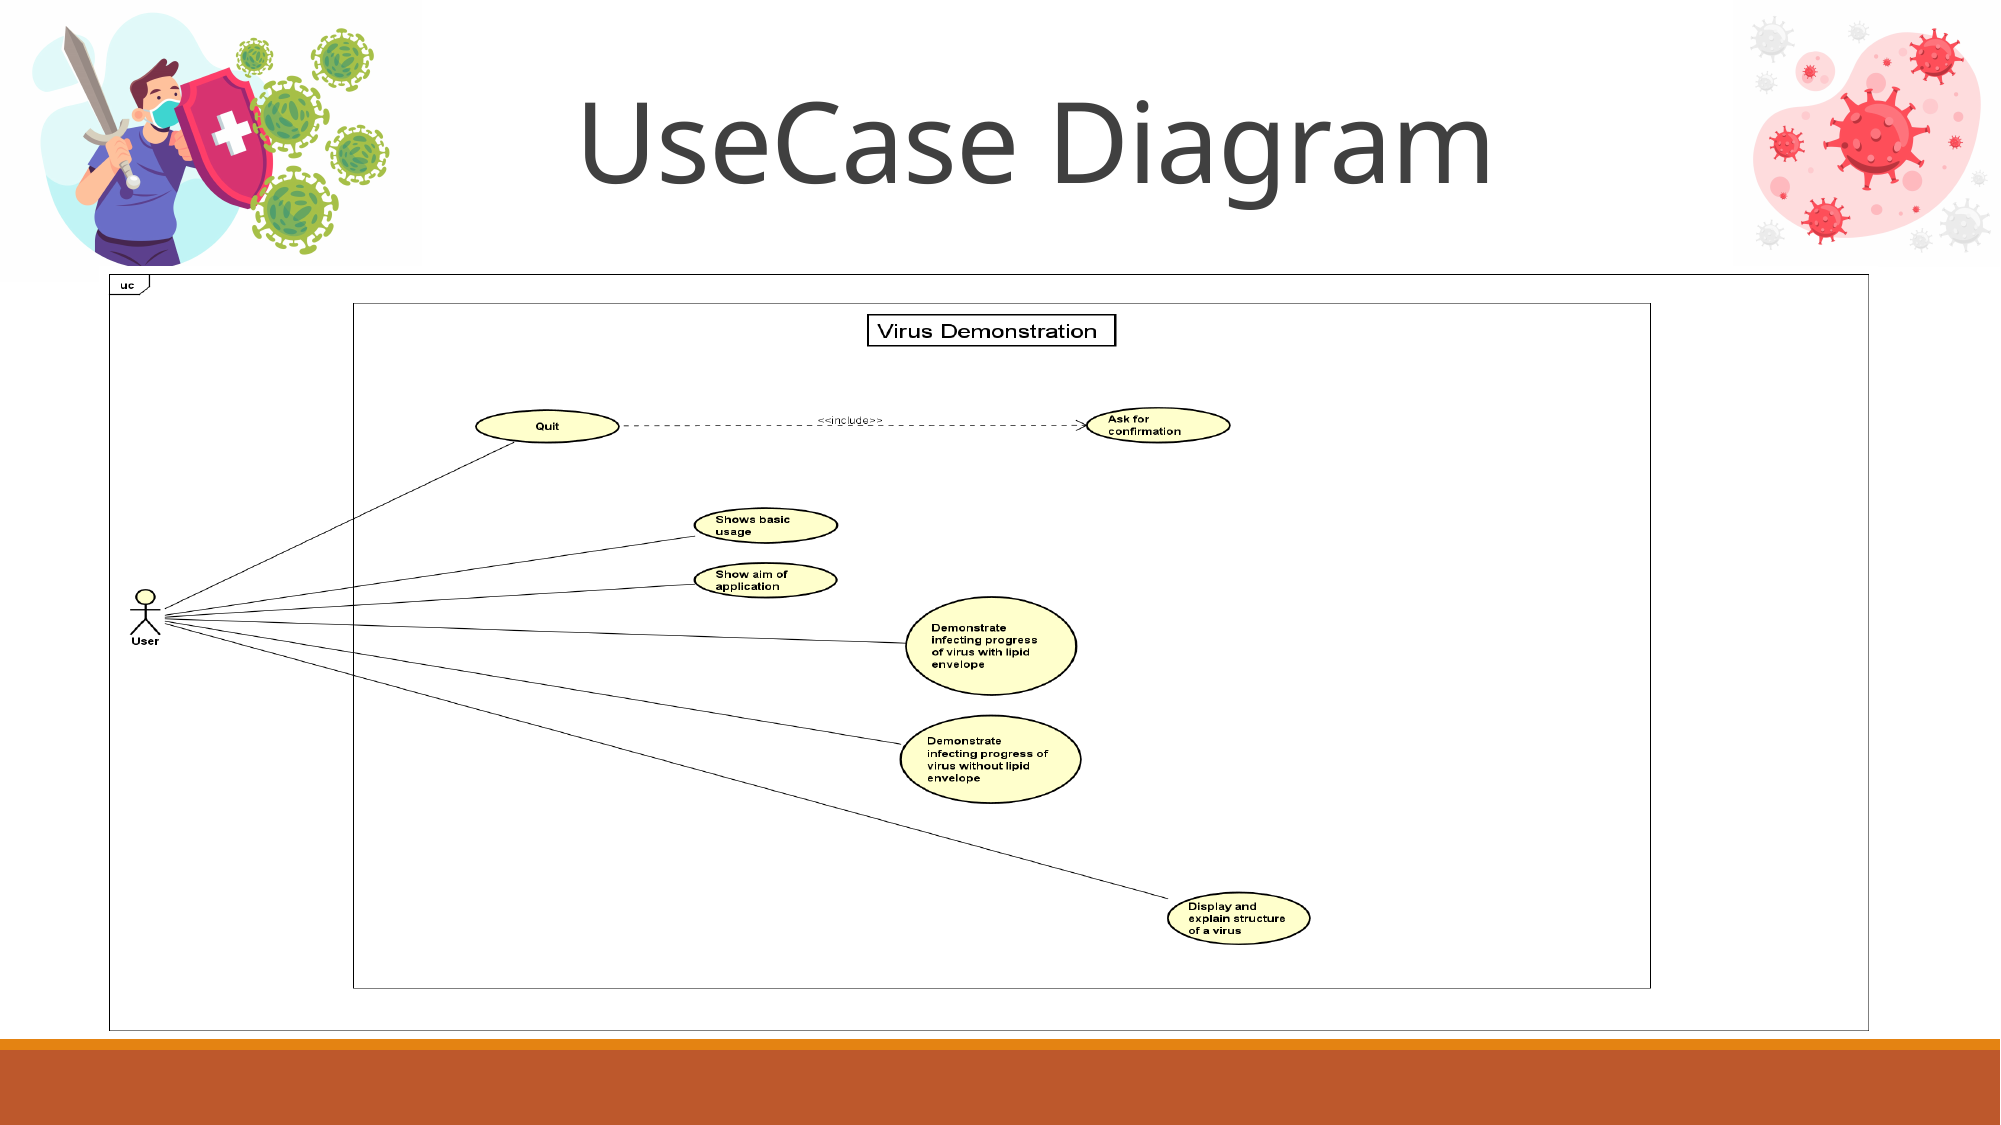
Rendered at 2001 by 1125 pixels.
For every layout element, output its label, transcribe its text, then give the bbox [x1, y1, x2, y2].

text_box UseCase Diagram [430, 52, 1729, 214]
picture [0, 0, 2000, 1039]
